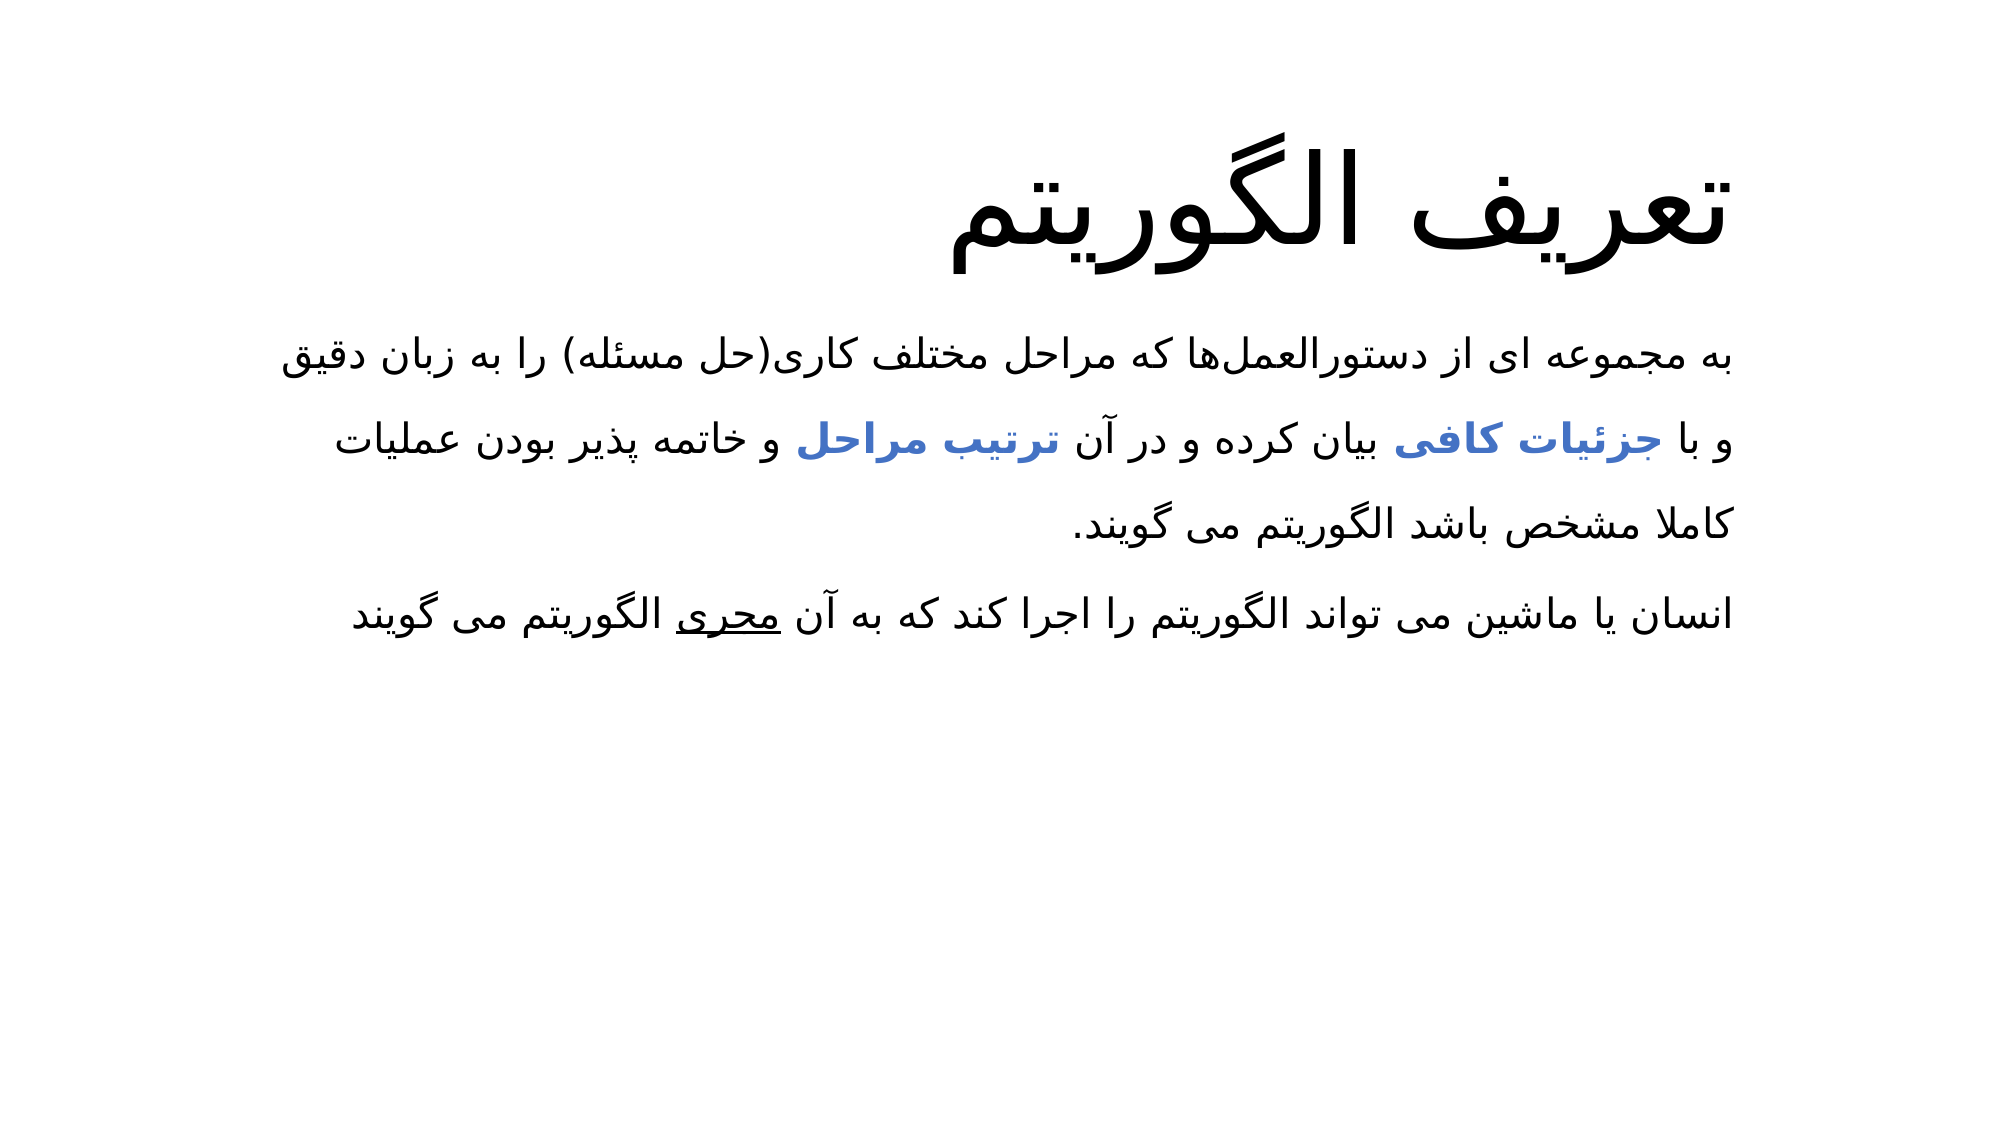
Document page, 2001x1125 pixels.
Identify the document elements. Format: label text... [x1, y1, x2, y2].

text_box انسان یا ماشین می تواند الگوریتم را اجرا کند که به آن مجری الگوریتم می گویند [249, 544, 1750, 842]
subtitle به مجموعه ای از دستورالعمل‌ها که مراحل مختلف کاری(حل مسئله) را به زبان دقیق و با جزئیات کافی بیان کرده و در آن ترتیب مراحل و خاتمه پذیر بودن عملیات کاملا مشخص باشد الگوریتم می گویند. [249, 284, 1750, 544]
title تعریف الگوریتم [249, 75, 1750, 279]
